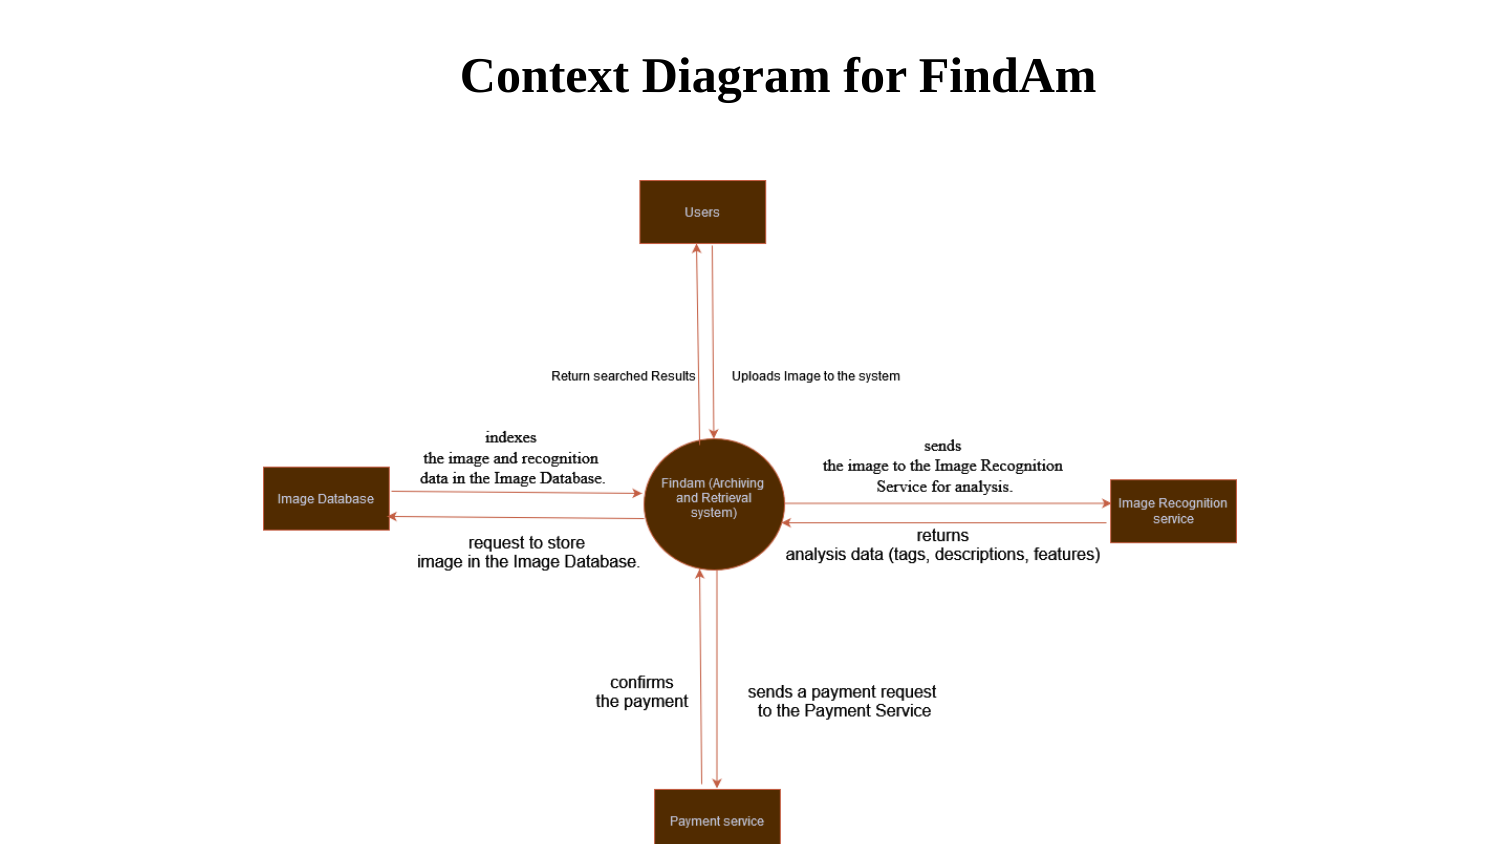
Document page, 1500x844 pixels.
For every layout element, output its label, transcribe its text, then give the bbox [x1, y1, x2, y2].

text_box Context Diagram for FindAm [445, 35, 1196, 110]
picture [262, 180, 1237, 844]
